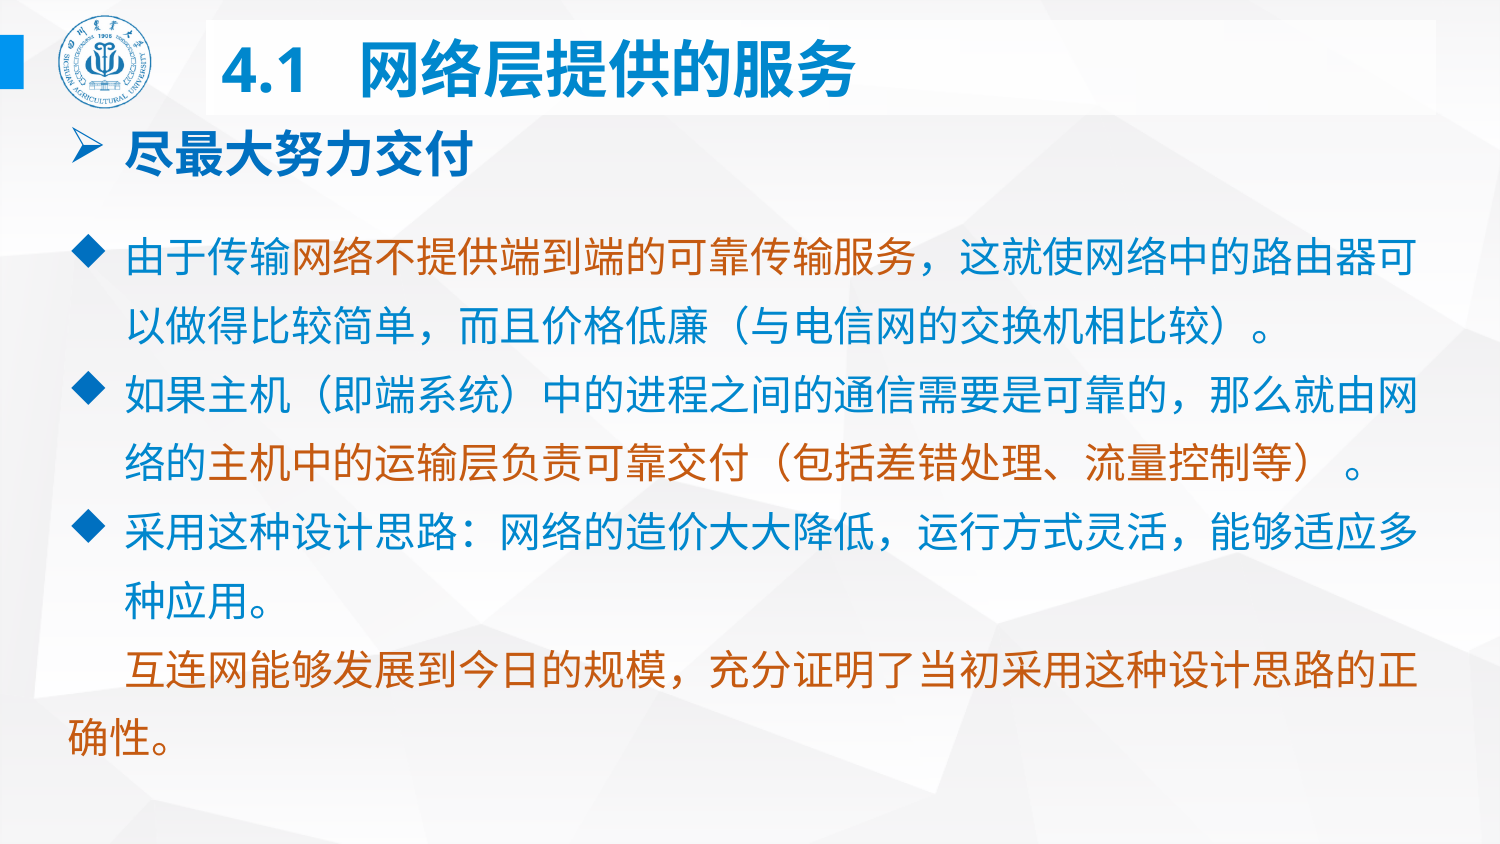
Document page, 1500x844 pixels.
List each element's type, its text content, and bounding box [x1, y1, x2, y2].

title 4.1 网络层提供的服务 [206, 20, 1436, 114]
text_box 尽最大努力交付 [53, 114, 1436, 190]
text_box 由于传输网络不提供端到端的可靠传输服务，这就使网络中的路由器可以做得比较简单，而且价格低廉（与电信网的交换机相比较）。 如果主机（即端系统）中的进程之间的通信需要是可靠的，那么就由网络的主机中的运输层负责可靠交付（包括差错处理、流量控制等） 。 采用这种设计思路：网络的造价大大降低，运行方式灵活，能够适应多种应用。 互连网能够发展到今日的规模，充分证明了当初采用这种设计思路的正确性。 [53, 204, 1436, 770]
picture [0, 0, 1500, 844]
